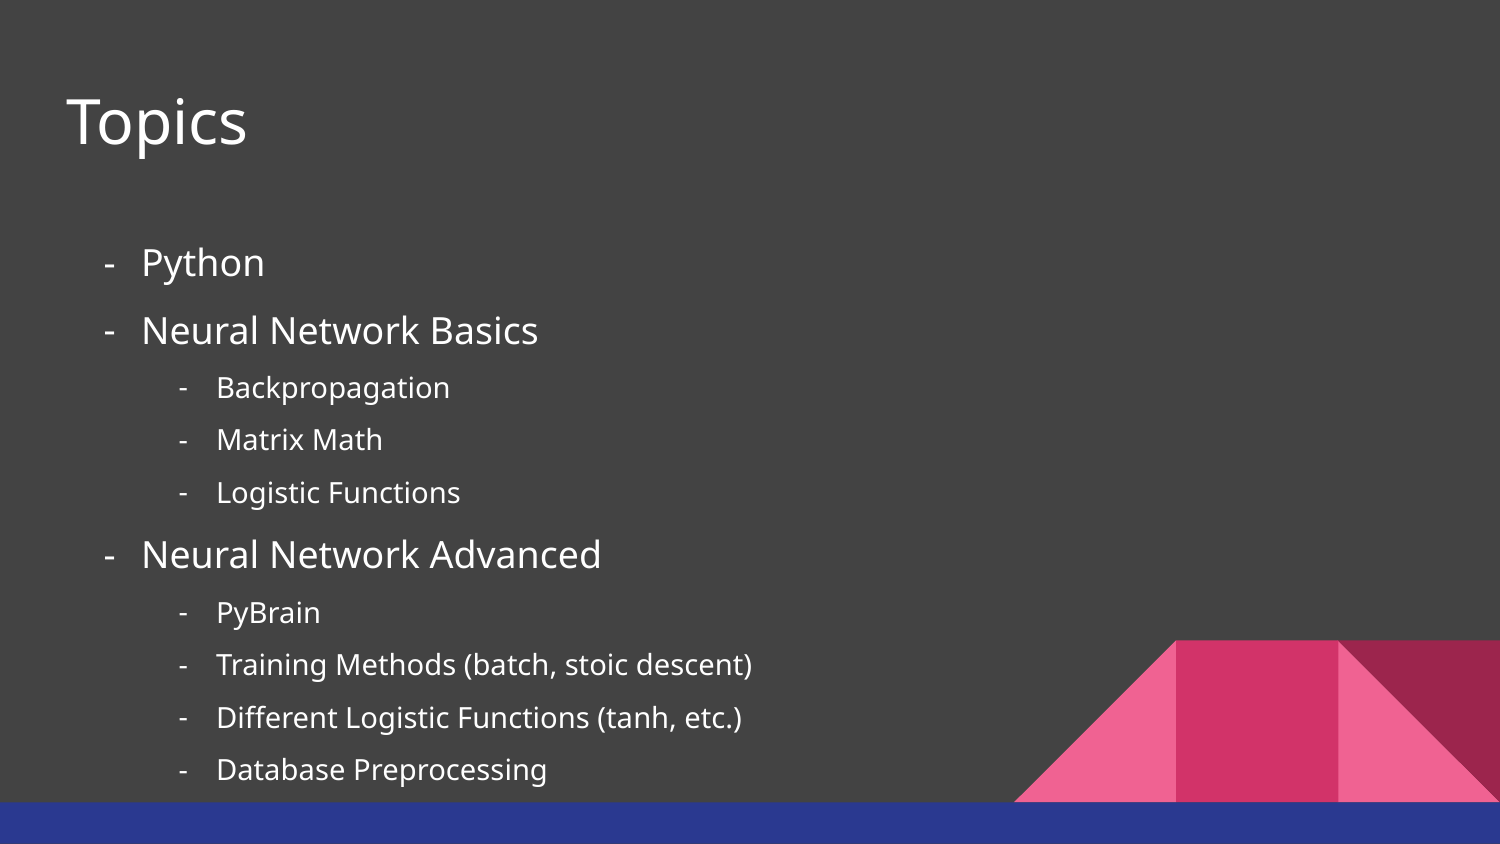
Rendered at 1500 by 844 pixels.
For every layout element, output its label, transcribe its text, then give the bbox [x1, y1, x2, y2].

title Topics [51, 67, 1449, 167]
list Python Neural Network Basics Backpropagation Matrix Math Logistic Functions Neural Network Advanced PyBrain Training Methods (batch, stoic descent) Different Logistic Functions (tanh, etc.) Database Preprocessing [51, 201, 1449, 750]
